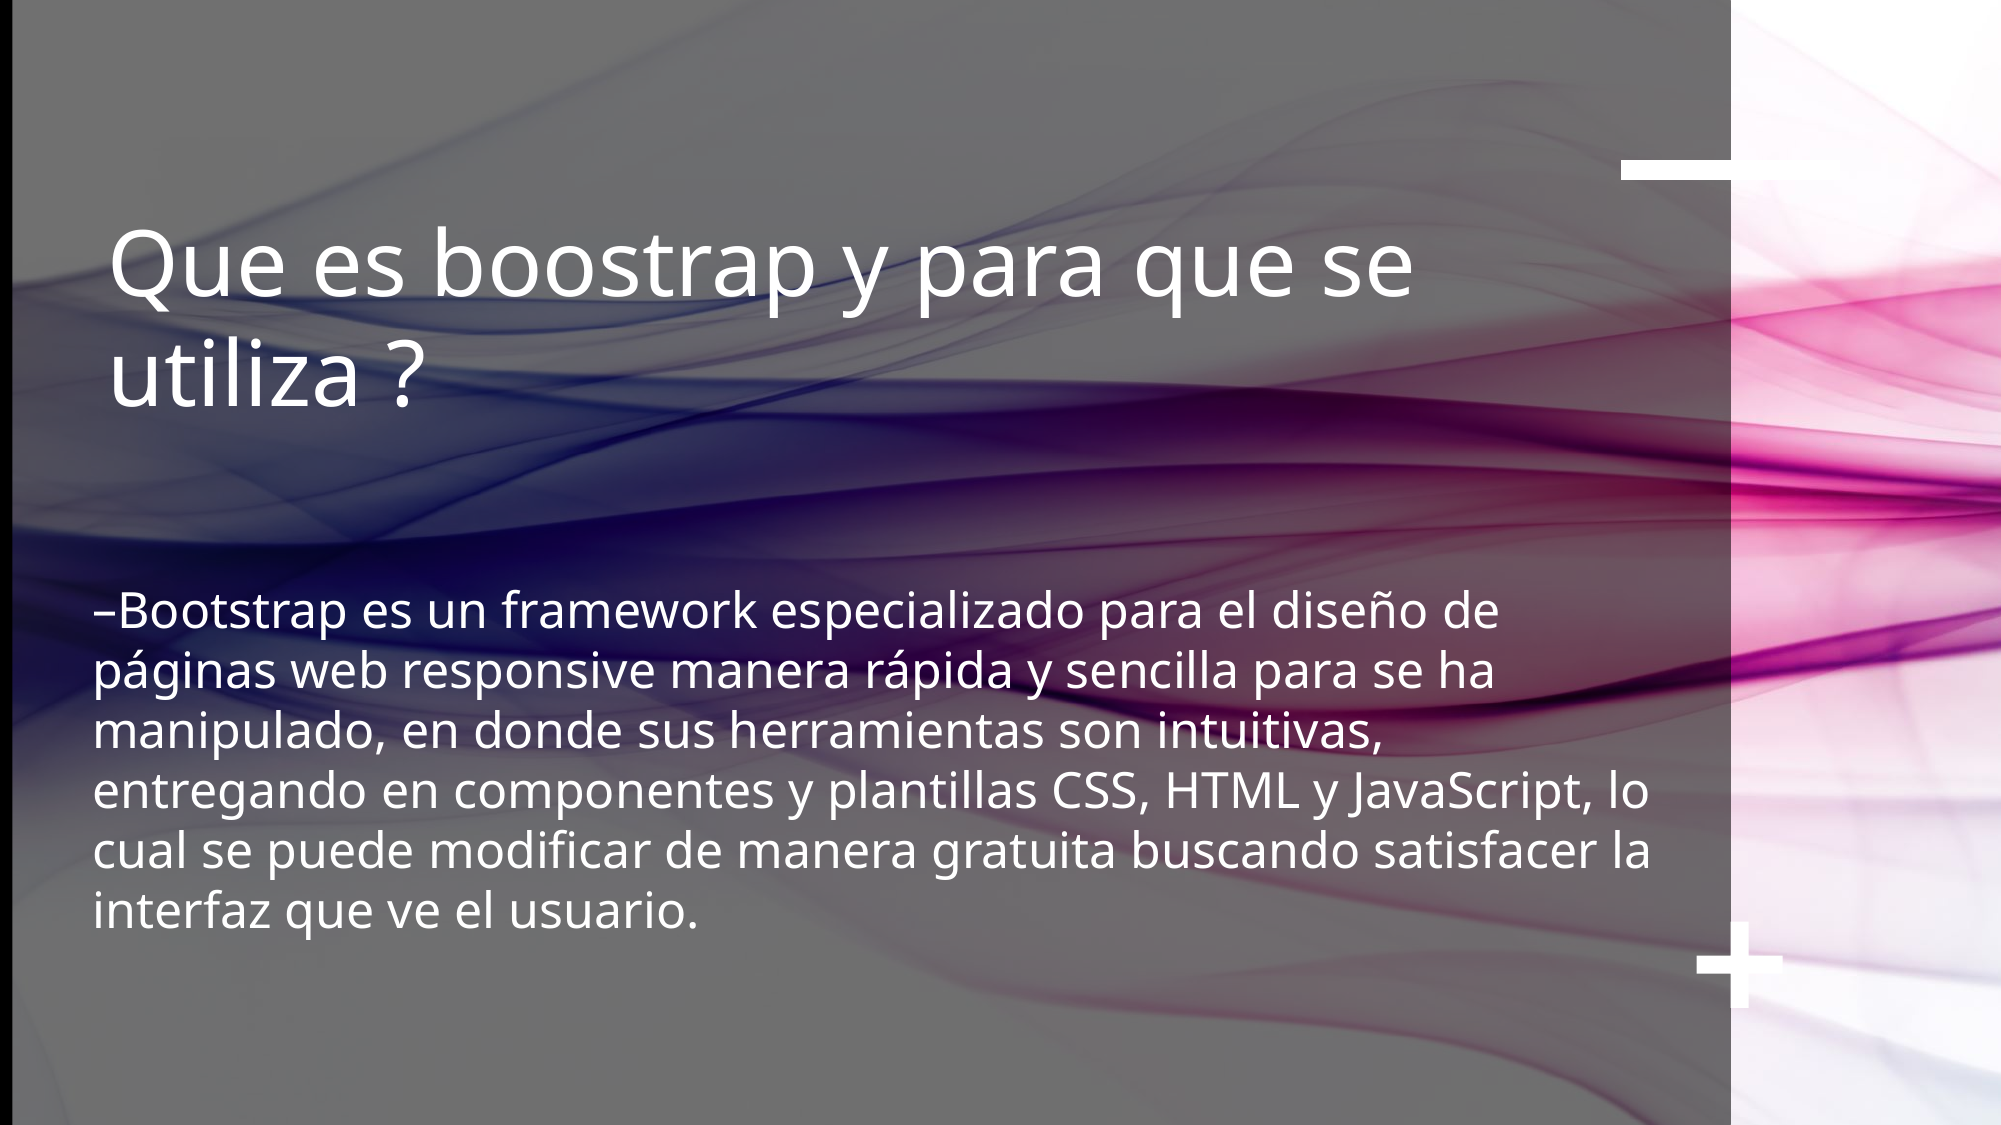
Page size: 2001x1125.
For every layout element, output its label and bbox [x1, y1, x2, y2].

picture [12, 0, 2001, 1125]
text_box [0, 0, 12, 1125]
